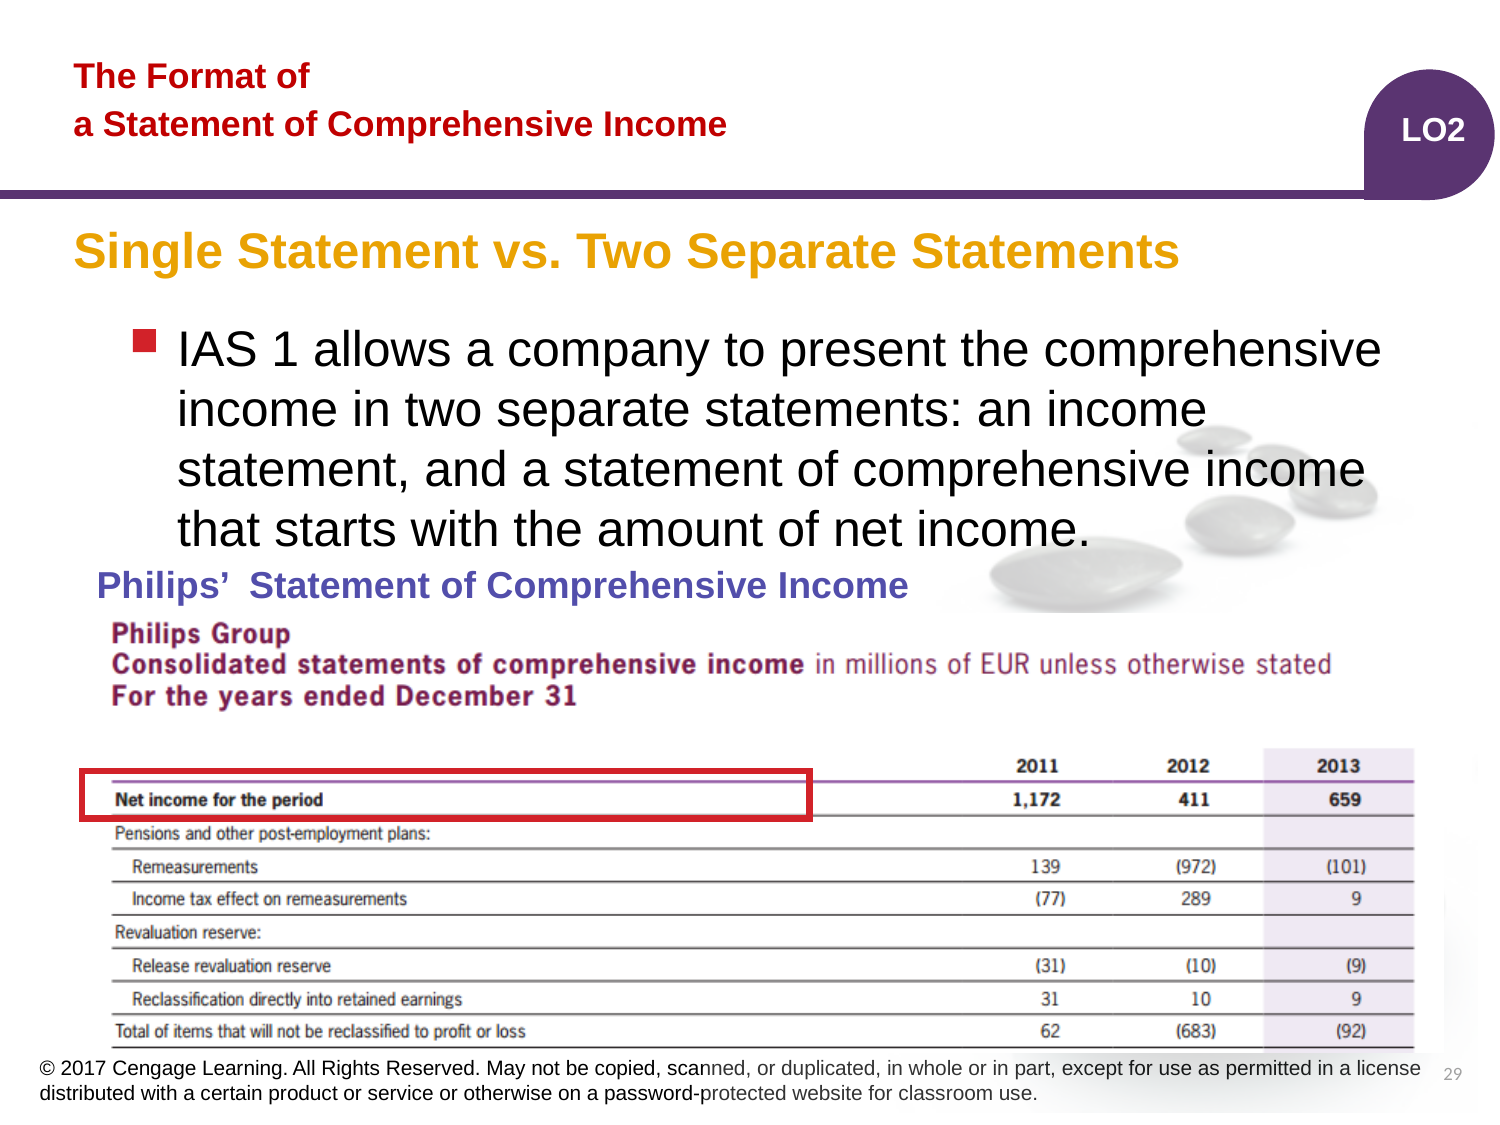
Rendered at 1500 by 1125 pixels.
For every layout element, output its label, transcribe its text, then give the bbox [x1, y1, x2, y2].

picture [946, 1089, 952, 1100]
picture [853, 1064, 863, 1075]
picture [723, 1064, 733, 1075]
picture [757, 1087, 763, 1100]
picture [980, 1064, 986, 1075]
picture [764, 1089, 774, 1100]
text_box Philips’ Statement of Comprehensive Income [81, 553, 1453, 614]
picture [1106, 1064, 1116, 1079]
picture [1095, 1064, 1105, 1075]
picture [1038, 1062, 1050, 1075]
picture [845, 1087, 851, 1100]
picture [924, 1060, 933, 1075]
picture [1026, 1064, 1037, 1075]
picture [892, 1064, 901, 1075]
picture [808, 1089, 818, 1100]
picture [734, 1060, 743, 1075]
picture [976, 1089, 991, 1100]
list Single Statement vs. Two Separate Statements IAS 1 allows a company to present the comprehensive income in two separate statements: an income statement, and a statement of comprehensive income that starts with the amount of net income. [58, 211, 1439, 985]
picture [899, 1089, 908, 1100]
picture [719, 1089, 729, 1100]
picture [1135, 1064, 1139, 1075]
picture [792, 1089, 807, 1100]
title The Format of a Statement of Comprehensive Income [58, 40, 1365, 152]
picture [868, 1085, 874, 1100]
picture [908, 1064, 923, 1075]
picture [1011, 1089, 1020, 1100]
picture [776, 1085, 785, 1100]
picture [914, 1089, 934, 1100]
picture [1117, 1062, 1123, 1075]
picture [836, 1064, 847, 1075]
picture [969, 1064, 979, 1075]
picture [936, 1064, 946, 1075]
picture [1062, 1064, 1072, 1075]
picture [805, 1064, 815, 1079]
picture [712, 1089, 718, 1100]
picture [953, 1089, 963, 1100]
picture [704, 1064, 709, 1075]
picture [864, 1060, 873, 1075]
picture [952, 1064, 962, 1075]
picture [852, 1089, 862, 1100]
picture [782, 1060, 791, 1075]
picture [825, 1064, 834, 1075]
picture [1015, 1064, 1025, 1079]
picture [965, 1089, 975, 1100]
picture [1074, 1064, 1083, 1075]
picture [736, 1089, 746, 1100]
picture [1128, 1060, 1134, 1075]
text_box LO2 [1386, 100, 1481, 156]
picture [875, 1089, 885, 1100]
picture [886, 1089, 892, 1100]
picture [712, 1064, 721, 1075]
picture [831, 1089, 840, 1100]
picture [72, 613, 1444, 1053]
picture [730, 1087, 736, 1100]
picture [1084, 1064, 1093, 1075]
picture [704, 1089, 711, 1100]
picture [793, 1064, 802, 1075]
slide_number 29 [1139, 1042, 1478, 1103]
picture [936, 1089, 945, 1100]
picture [769, 1064, 775, 1075]
picture [998, 1064, 1007, 1075]
picture [748, 1089, 757, 1100]
picture [846, 1062, 852, 1075]
picture [758, 1064, 768, 1075]
picture [1021, 1089, 1031, 1100]
picture [999, 1089, 1008, 1100]
picture [819, 1085, 829, 1100]
